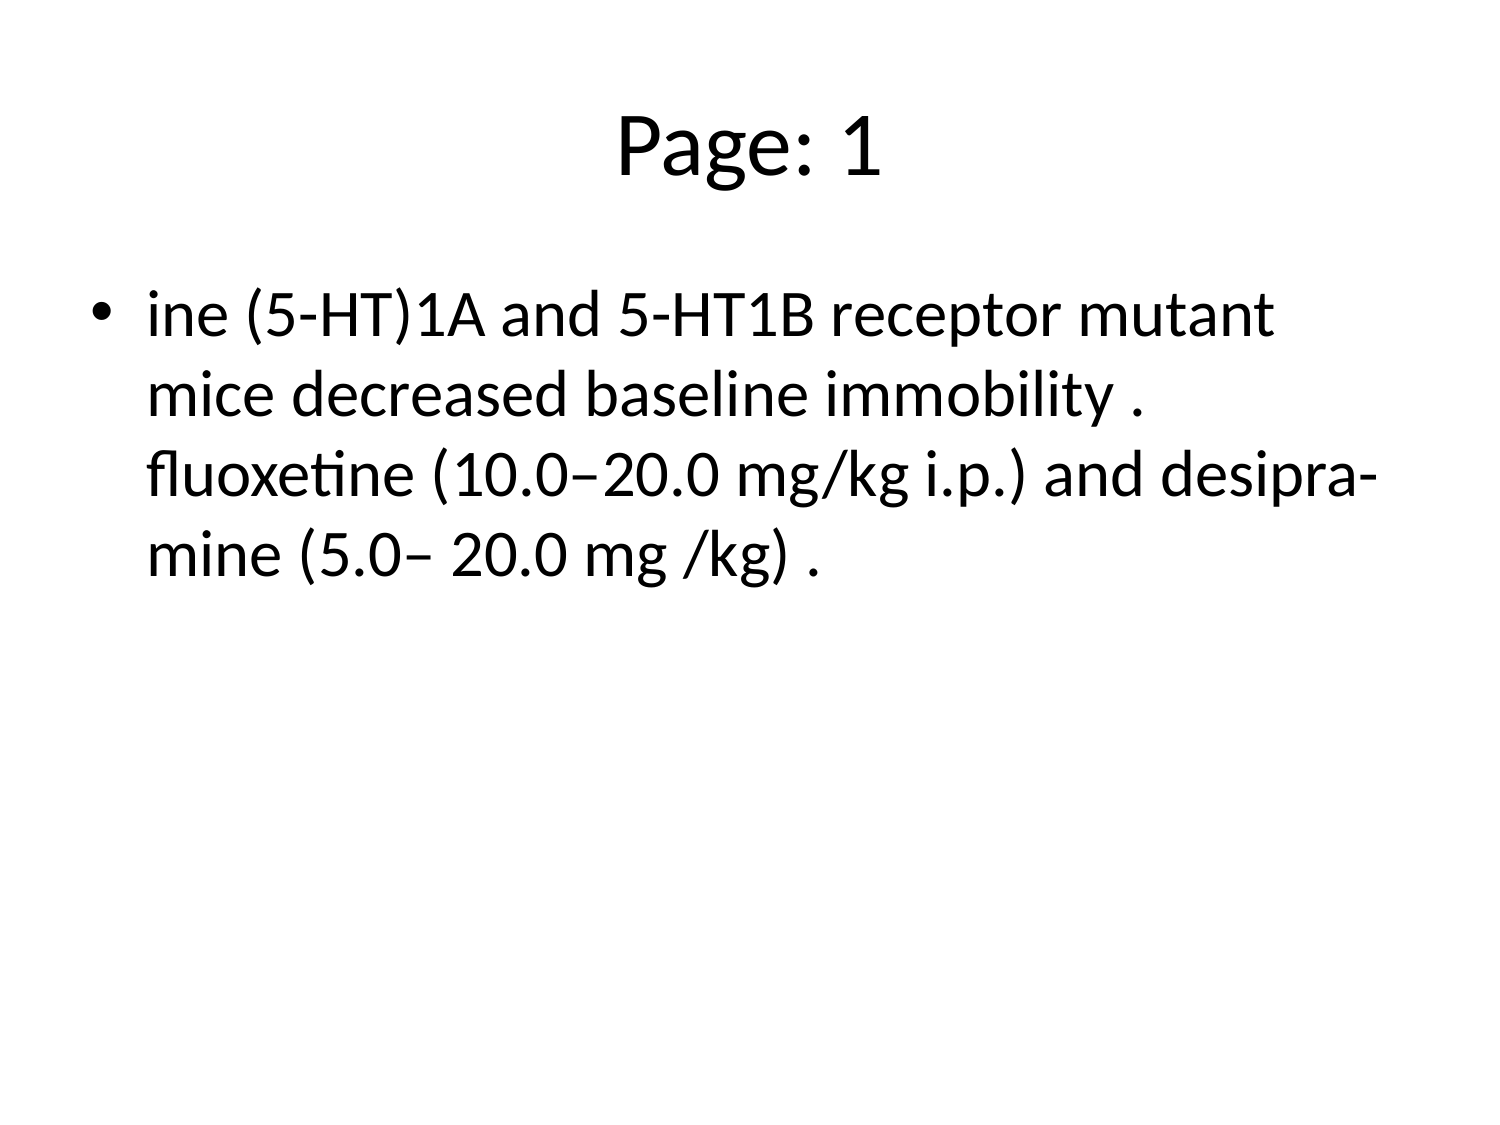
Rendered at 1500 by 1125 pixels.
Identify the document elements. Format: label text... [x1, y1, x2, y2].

list ine (5-HT)1A and 5-HT1B receptor mutant mice decreased baseline immobility . fluoxetine (10.0–20.0 mg/kg i.p.) and desipra- mine (5.0– 20.0 mg /kg) . [75, 262, 1425, 1005]
title Page: 1 [75, 45, 1425, 233]
